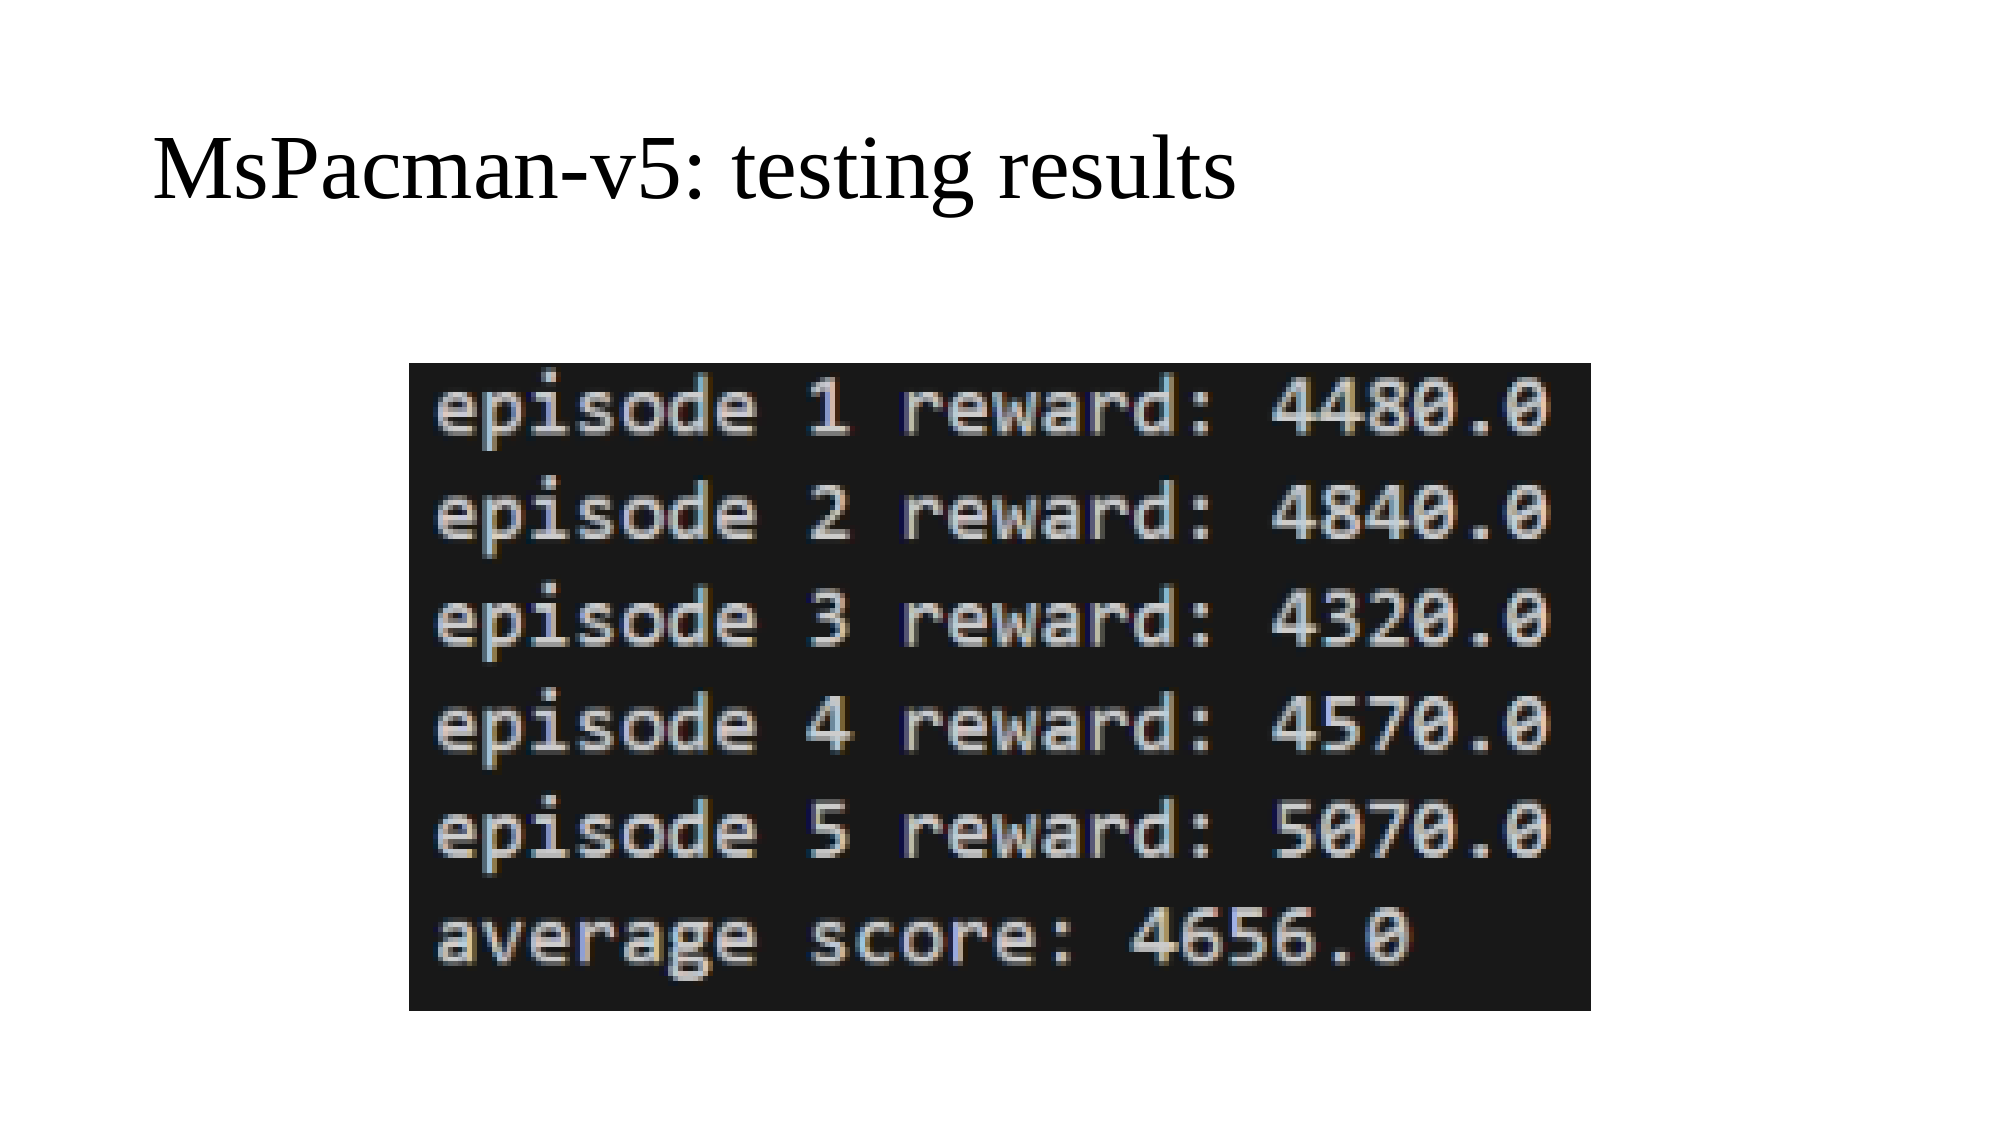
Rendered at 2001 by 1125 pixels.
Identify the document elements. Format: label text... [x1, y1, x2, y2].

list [409, 363, 1591, 1011]
title MsPacman-v5: testing results [137, 59, 1863, 278]
